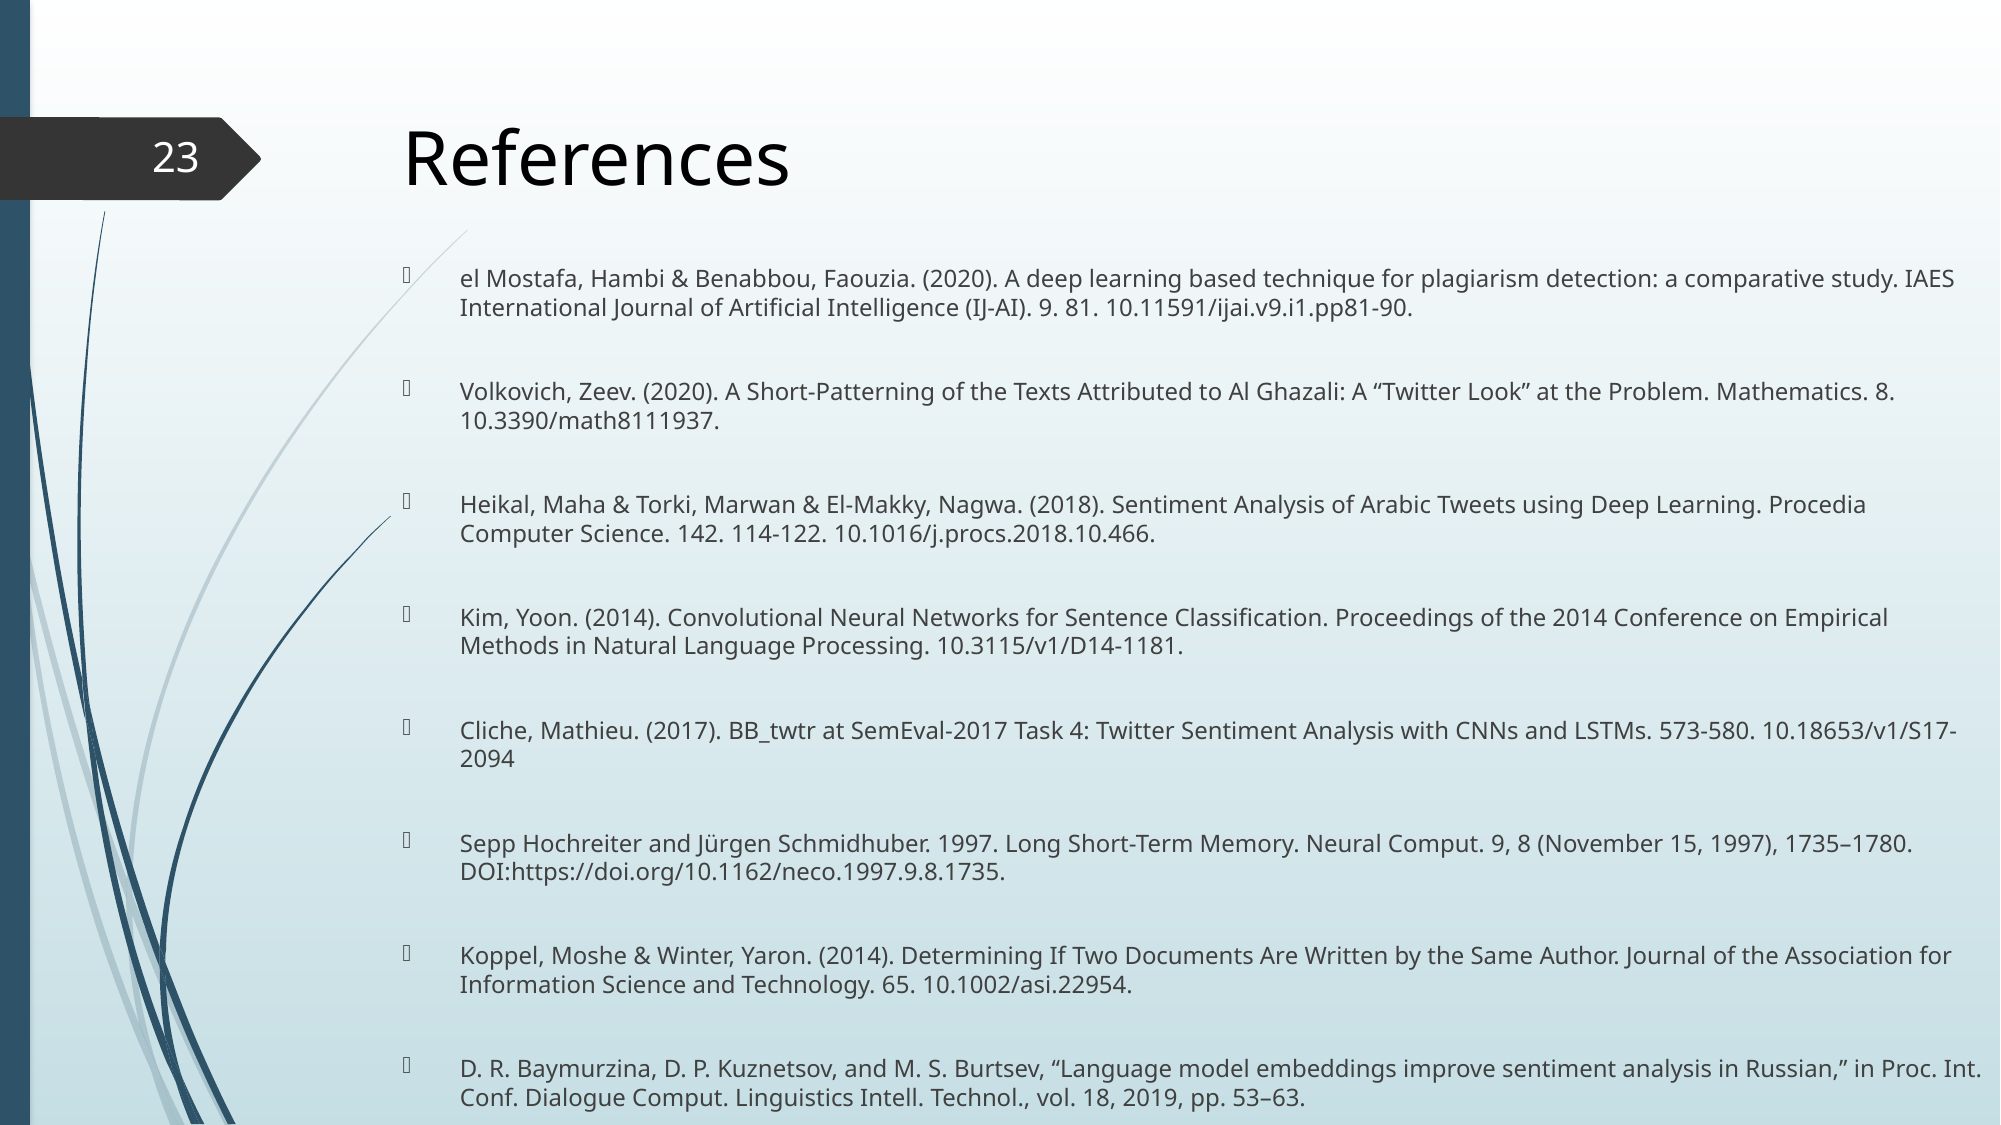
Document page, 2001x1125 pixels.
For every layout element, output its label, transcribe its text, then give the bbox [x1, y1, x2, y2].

title References [387, 102, 1888, 256]
list el Mostafa, Hambi & Benabbou, Faouzia. (2020). A deep learning based technique for plagiarism detection: a comparative study. IAES International Journal of Artificial Intelligence (IJ-AI). 9. 81. 10.11591/ijai.v9.i1.pp81-90. Volkovich, Zeev. (2020). A Short-Patterning of the Texts Attributed to Al Ghazali: A “Twitter Look” at the Problem. Mathematics. 8. 10.3390/math8111937. Heikal, Maha & Torki, Marwan & El-Makky, Nagwa. (2018). Sentiment Analysis of Arabic Tweets using Deep Learning. Procedia Computer Science. 142. 114-122. 10.1016/j.procs.2018.10.466. Kim, Yoon. (2014). Convolutional Neural Networks for Sentence Classification. Proceedings of the 2014 Conference on Empirical Methods in Natural Language Processing. 10.3115/v1/D14-1181. Cliche, Mathieu. (2017). BB_twtr at SemEval-2017 Task 4: Twitter Sentiment Analysis with CNNs and LSTMs. 573-580. 10.18653/v1/S17-2094 Sepp Hochreiter and Jürgen Schmidhuber. 1997. Long Short-Term Memory. Neural Comput. 9, 8 (November 15, 1997), 1735–1780. DOI:https://doi.org/10.1162/neco.1997.9.8.1735. Koppel, Moshe & Winter, Yaron. (2014). Determining If Two Documents Are Written by the Same Author. Journal of the Association for Information Science and Technology. 65. 10.1002/asi.22954. D. R. Baymurzina, D. P. Kuznetsov, and M. S. Burtsev, ‘‘Language model embeddings improve sentiment analysis in Russian,’’ in Proc. Int. Conf. Dialogue Comput. Linguistics Intell. Technol., vol. 18, 2019, pp. 53–63. [387, 256, 2000, 1125]
slide_number 23 [87, 129, 216, 190]
